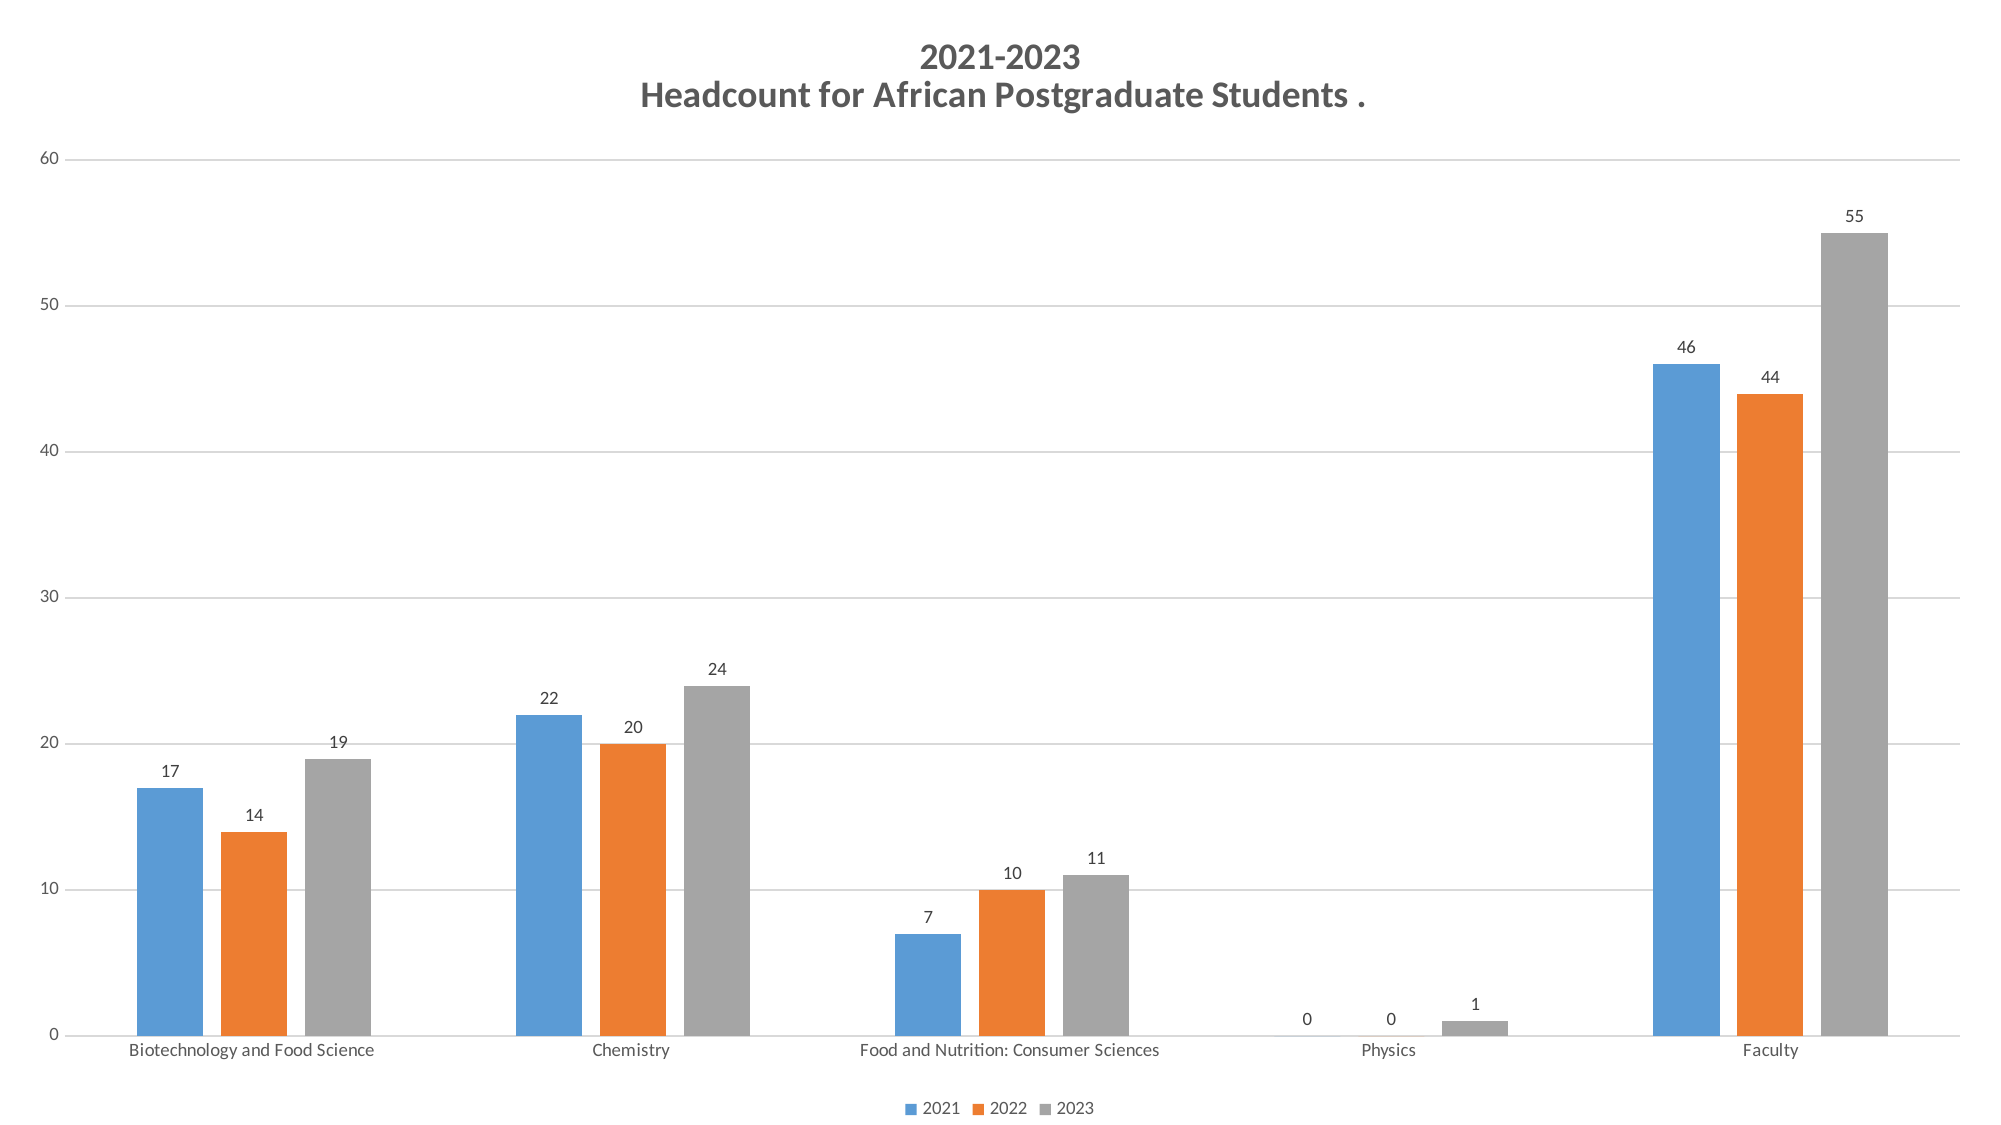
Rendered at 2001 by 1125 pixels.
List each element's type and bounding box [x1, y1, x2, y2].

chart [0, 0, 2000, 1125]
